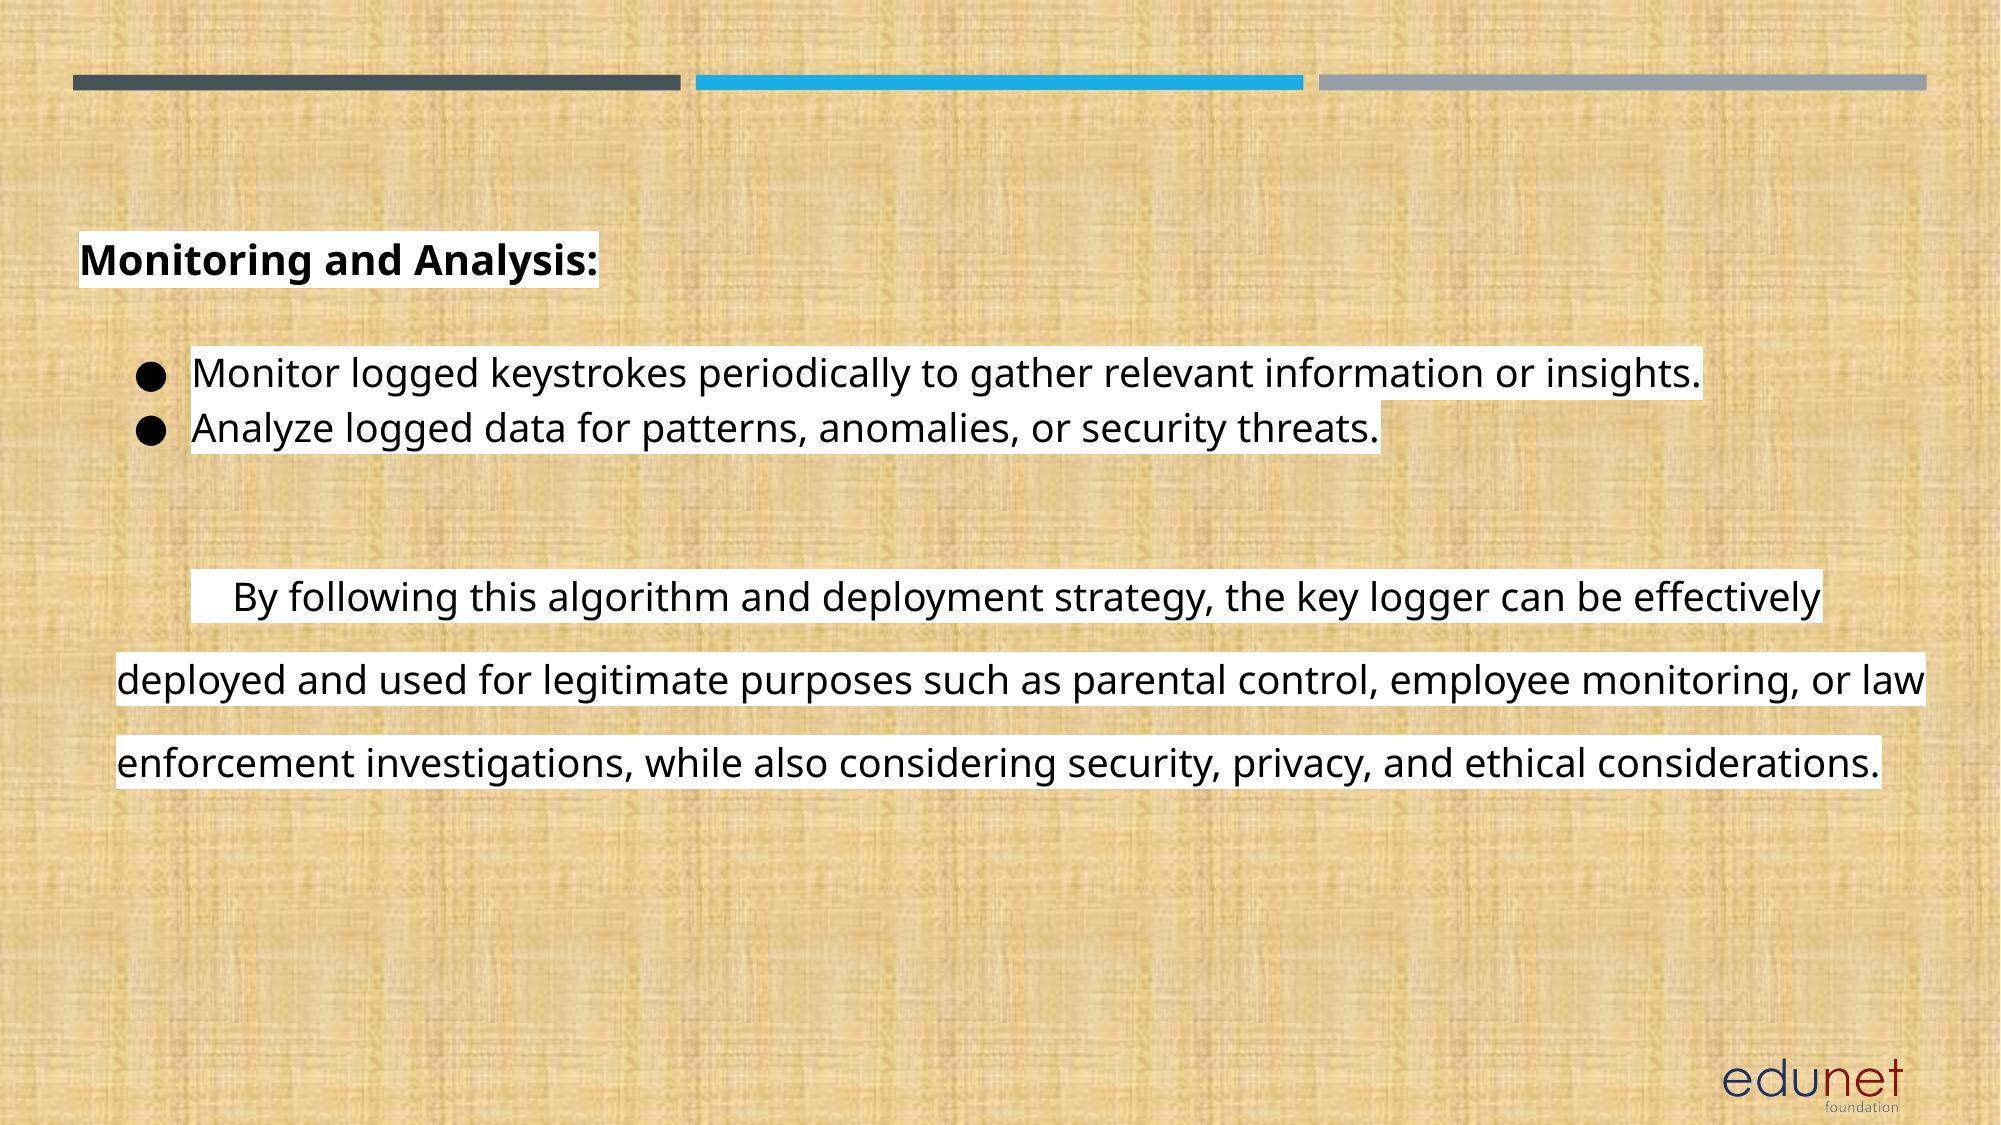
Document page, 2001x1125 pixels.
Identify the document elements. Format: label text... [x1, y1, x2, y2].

text_box Monitoring and Analysis: Monitor logged keystrokes periodically to gather relevant information or insights. Analyze logged data for patterns, anomalies, or security threats. By following this algorithm and deployment strategy, the key logger can be effectively deployed and used for legitimate purposes such as parental control, employee monitoring, or law enforcement investigations, while also considering security, privacy, and ethical considerations. [26, 161, 1966, 894]
picture [0, 0, 2001, 1125]
